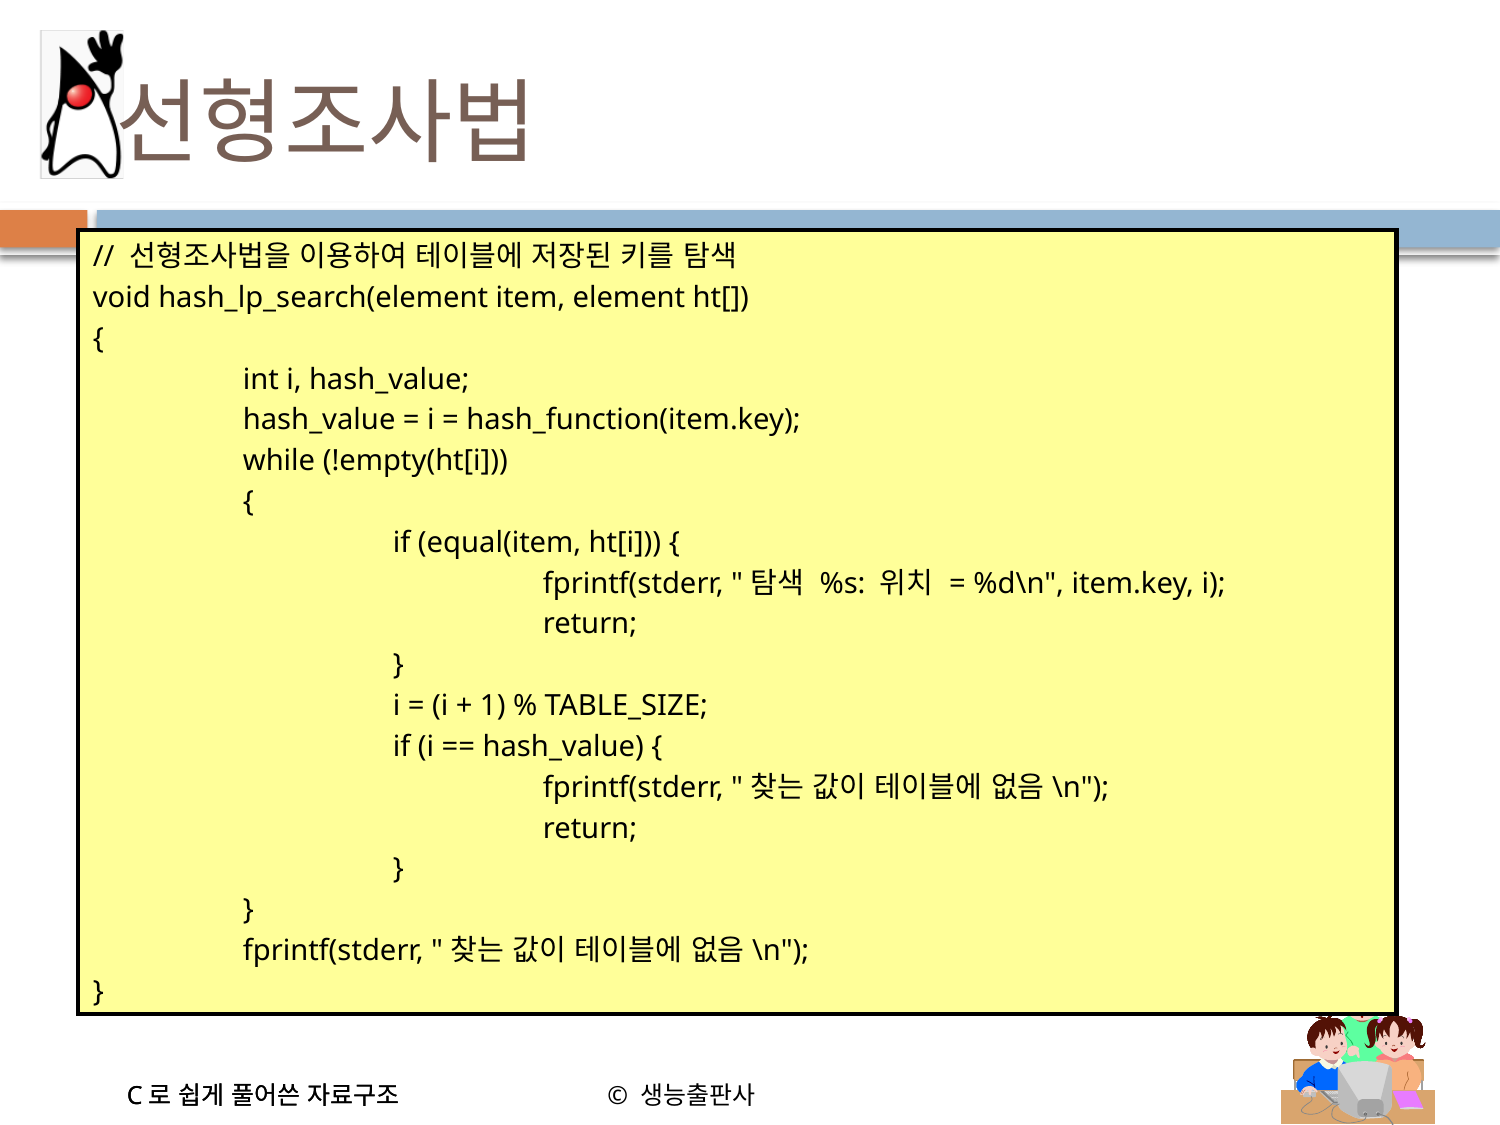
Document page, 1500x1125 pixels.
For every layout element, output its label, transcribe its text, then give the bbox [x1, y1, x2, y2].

text_box // 선형조사법을 이용하여 테이블에 저장된 키를 탐색 void hash_lp_search(element item, element ht[]) { int i, hash_value; hash_value = i = hash_function(item.key); while (!empty(ht[i])) { if (equal(item, ht[i])) { fprintf(stderr, "탐색 %s: 위치 = %d\n", item.key, i); return; } i = (i + 1) % TABLE_SIZE; if (i == hash_value) { fprintf(stderr, "찾는 값이 테이블에 없음\n"); return; } } fprintf(stderr, "찾는 값이 테이블에 없음\n"); } [78, 230, 1397, 1015]
title 선형조사법 [100, 37, 1438, 200]
picture [39, 30, 124, 179]
